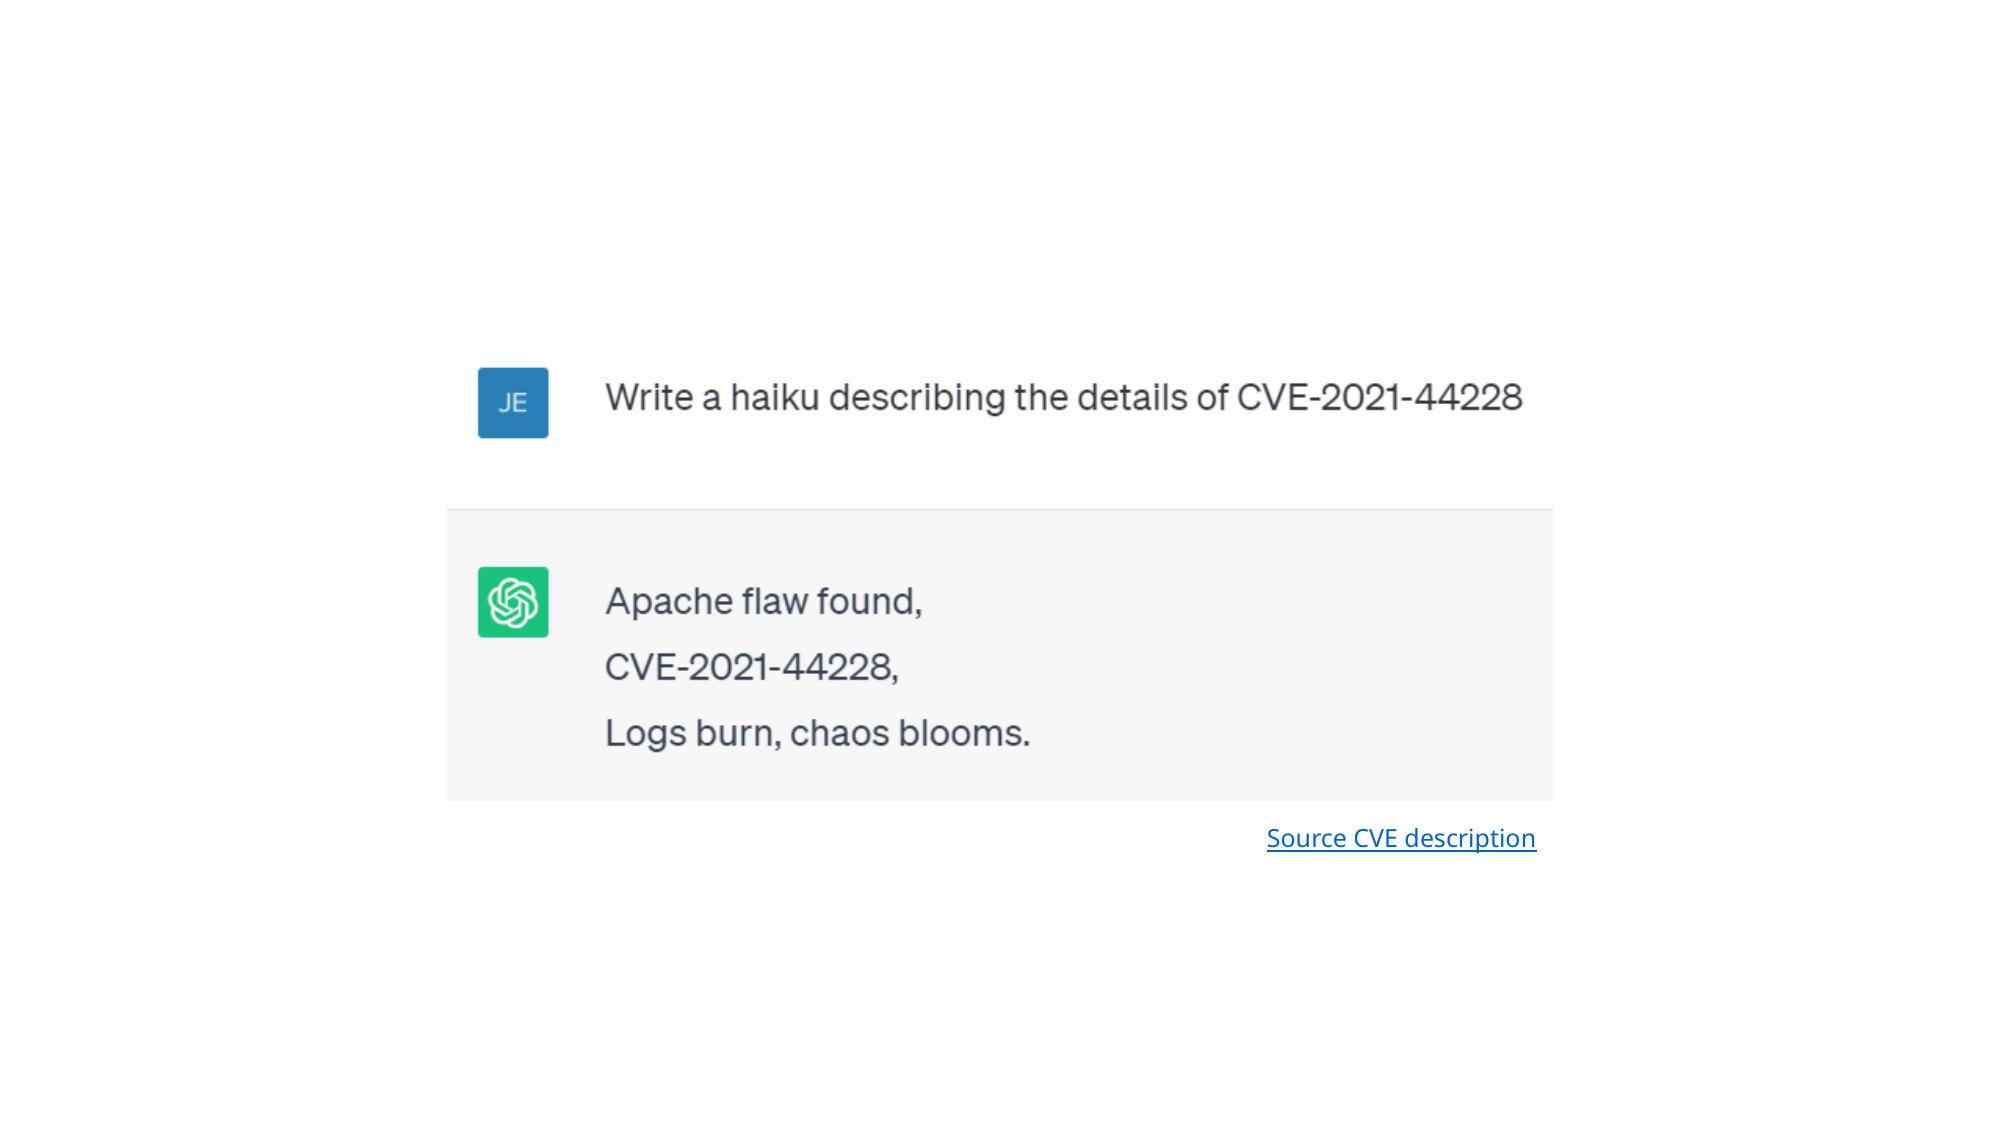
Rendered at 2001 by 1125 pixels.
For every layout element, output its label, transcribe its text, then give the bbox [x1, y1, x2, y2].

picture [447, 324, 1553, 801]
text_box Source CVE description [1252, 815, 1553, 864]
